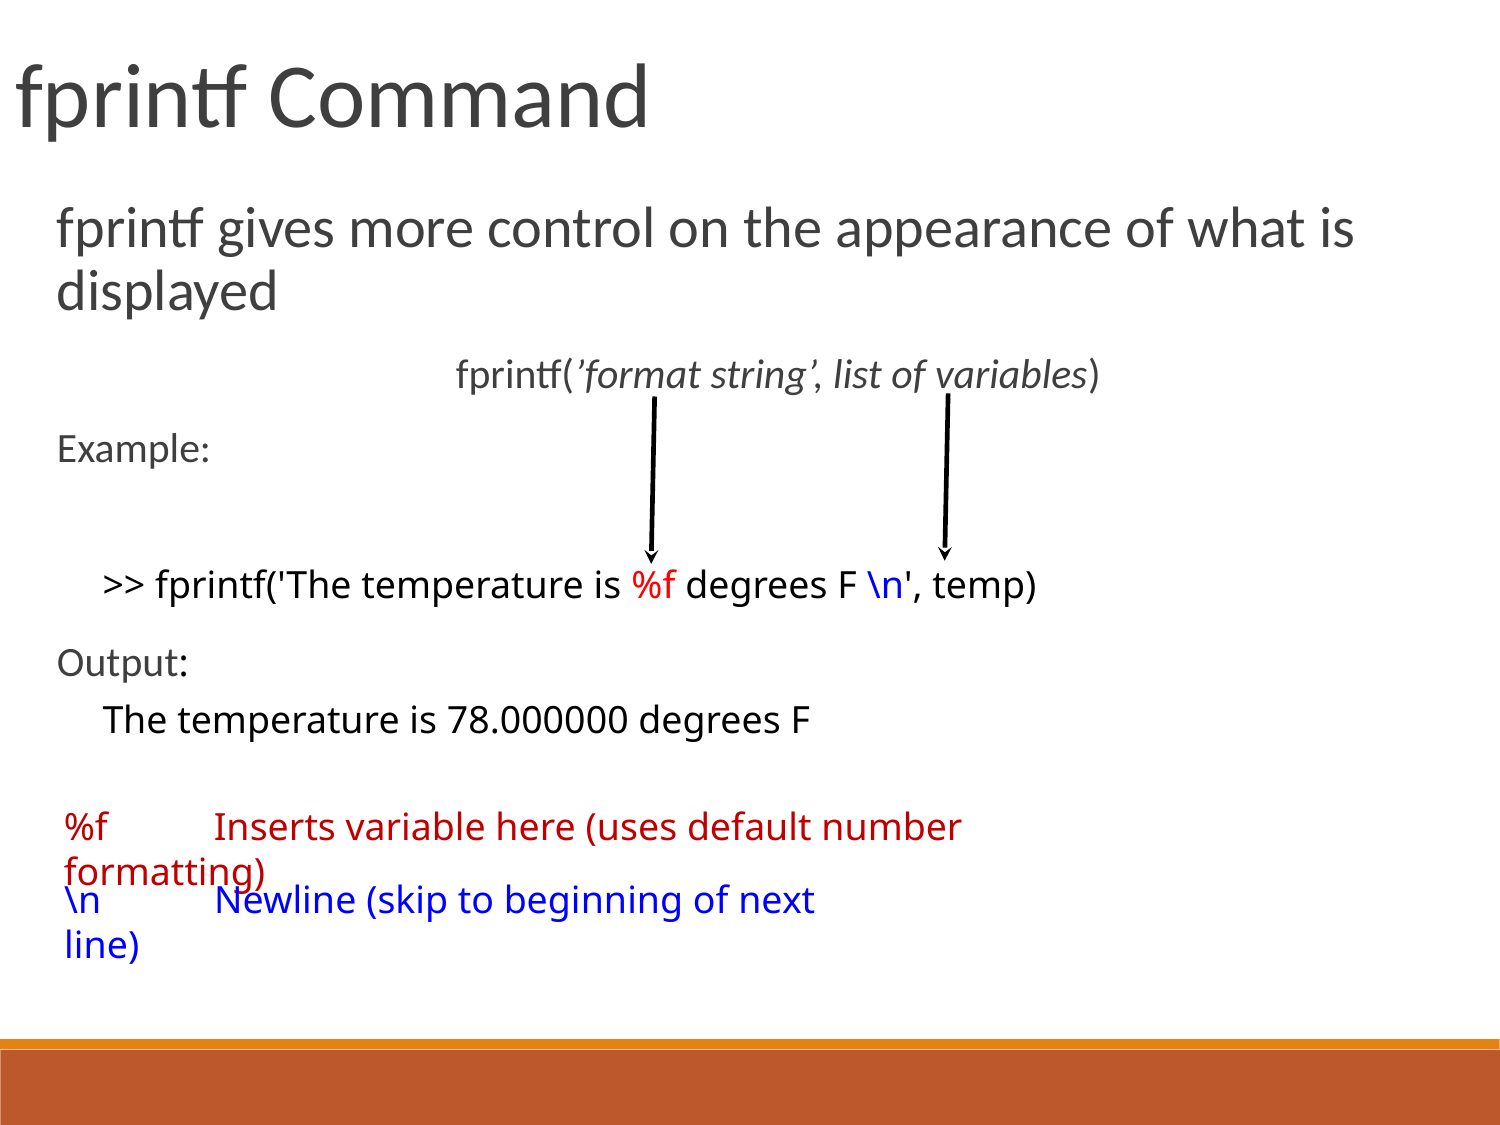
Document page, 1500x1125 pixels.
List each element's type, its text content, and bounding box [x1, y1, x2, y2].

text_box fprintf Command [0, 0, 1500, 154]
text_box %f Inserts variable here (uses default number formatting) [48, 795, 1142, 901]
text_box >> fprintf('The temperature is %f degrees F \n', temp) The temperature is 78.000000 degrees F [87, 553, 1104, 749]
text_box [650, 396, 655, 565]
text_box fprintf gives more control on the appearance of what is displayed fprintf(’format string’, list of variables) Example: [41, 190, 1500, 1038]
text_box Output: [41, 627, 209, 693]
text_box \n Newline (skip to beginning of next line) [49, 869, 889, 974]
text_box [944, 393, 949, 561]
